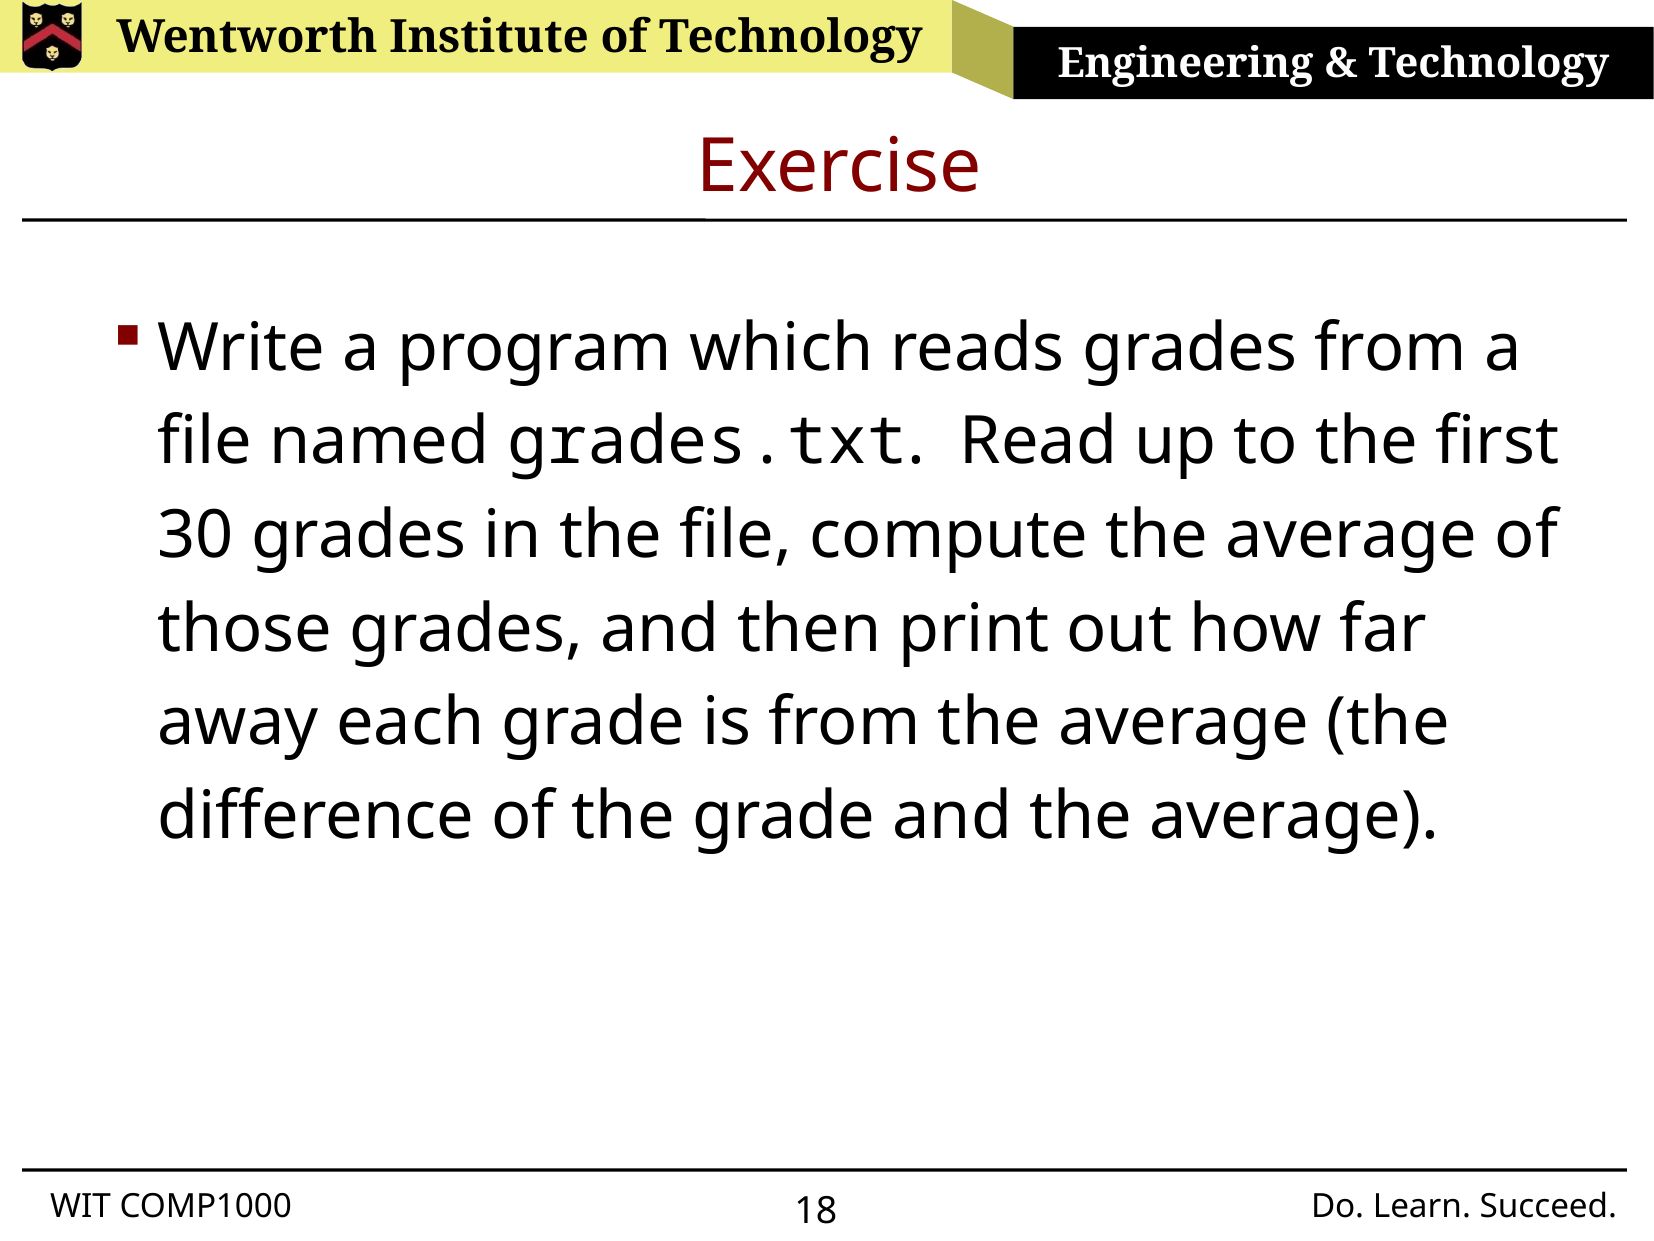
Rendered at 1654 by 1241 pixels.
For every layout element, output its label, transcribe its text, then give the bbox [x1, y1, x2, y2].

picture [22, 0, 82, 72]
list Write a program which reads grades from a file named grades.txt. Read up to the first 30 grades in the file, compute the average of those grades, and then print out how far away each grade is from the average (the difference of the grade and the average). [82, 290, 1571, 1109]
title Exercise [201, 50, 1477, 258]
